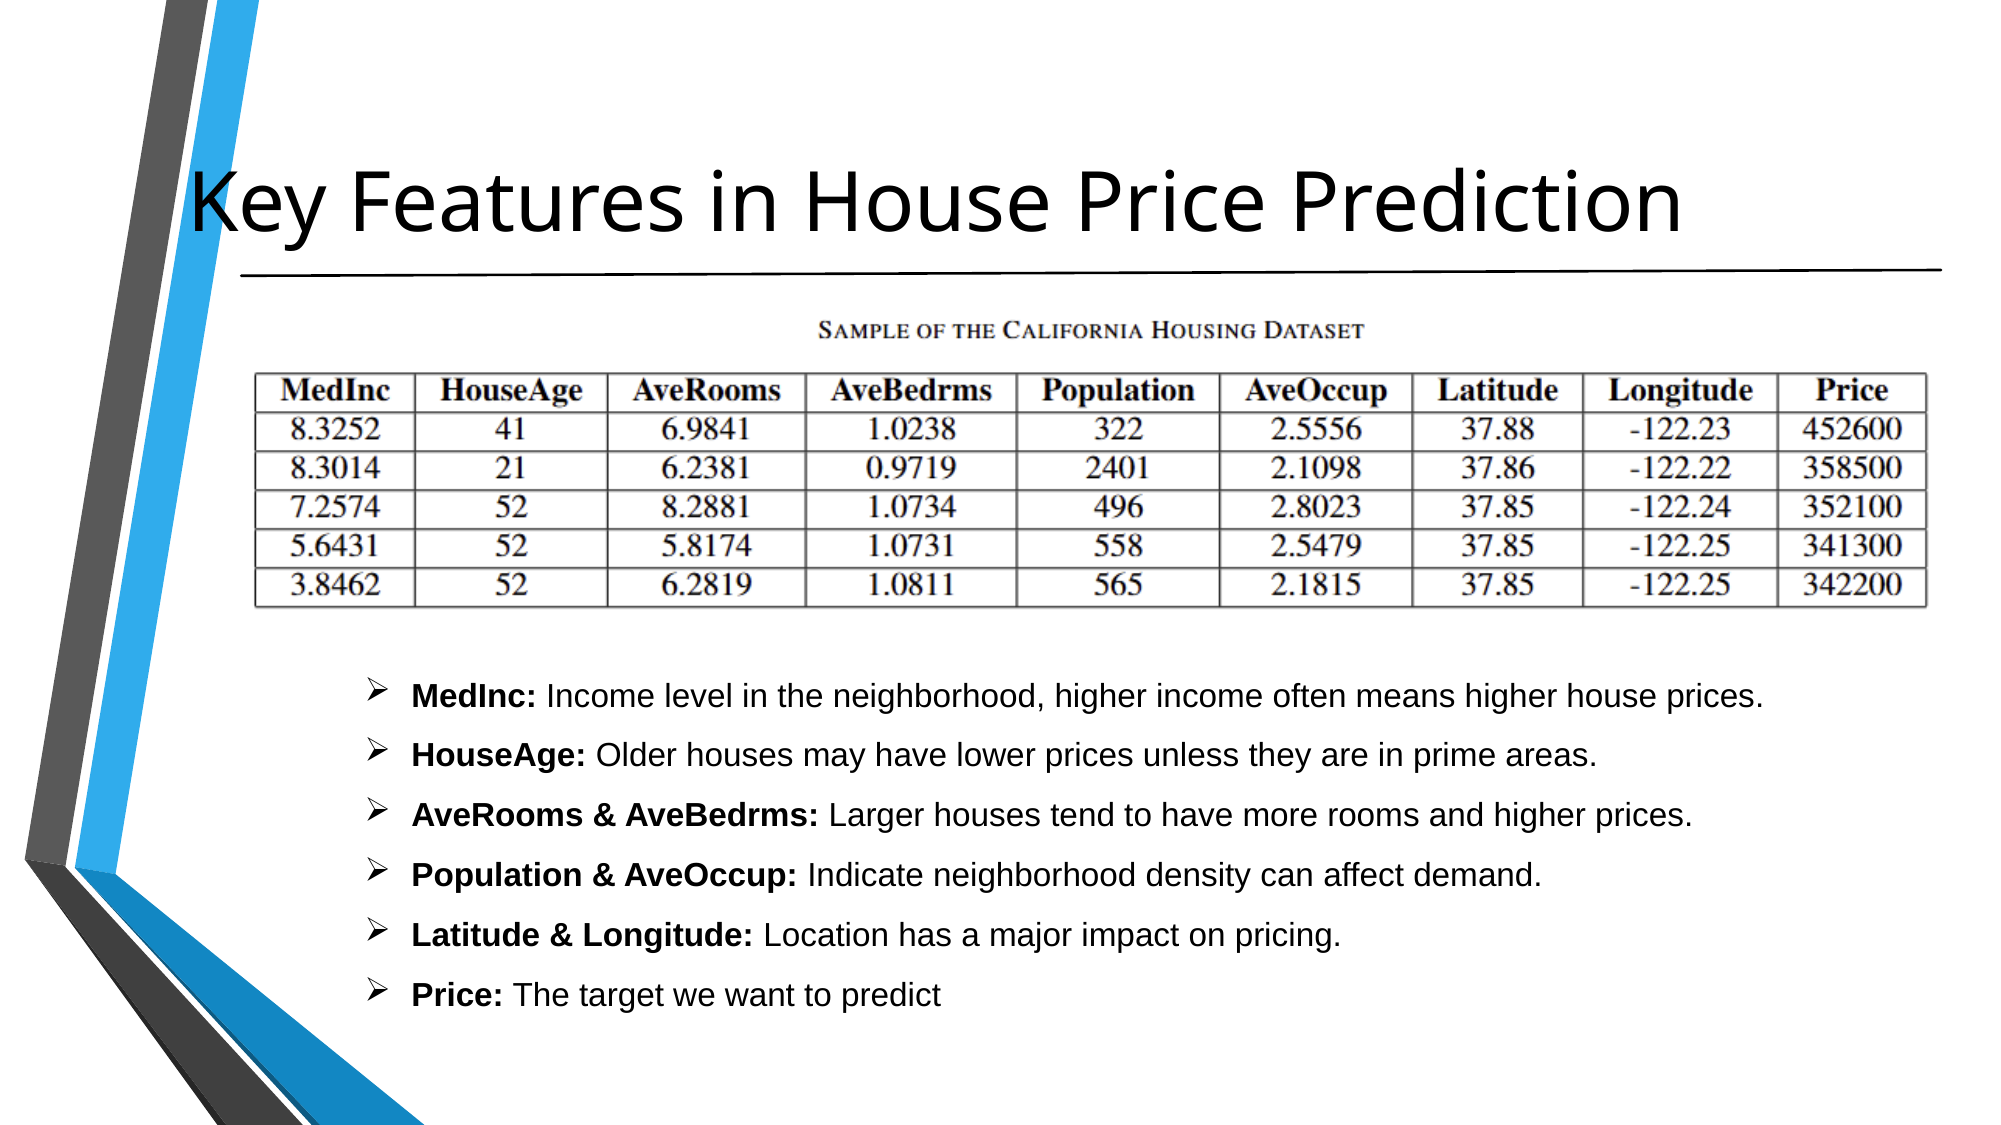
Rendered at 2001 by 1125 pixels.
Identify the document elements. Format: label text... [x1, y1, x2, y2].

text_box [240, 269, 1942, 277]
picture [216, 311, 1986, 656]
text_box Key Features in House Price Prediction [115, 53, 1759, 342]
list MedInc: Income level in the neighborhood, higher income often means higher house prices. HouseAge: Older houses may have lower prices unless they are in prime areas. AveRooms & AveBedrms: Larger houses tend to have more rooms and higher prices. Population & AveOccup: Indicate neighborhood density can affect demand. Latitude & Longitude: Location has a major impact on pricing. Price: The target we want to predict [349, 656, 1797, 1125]
